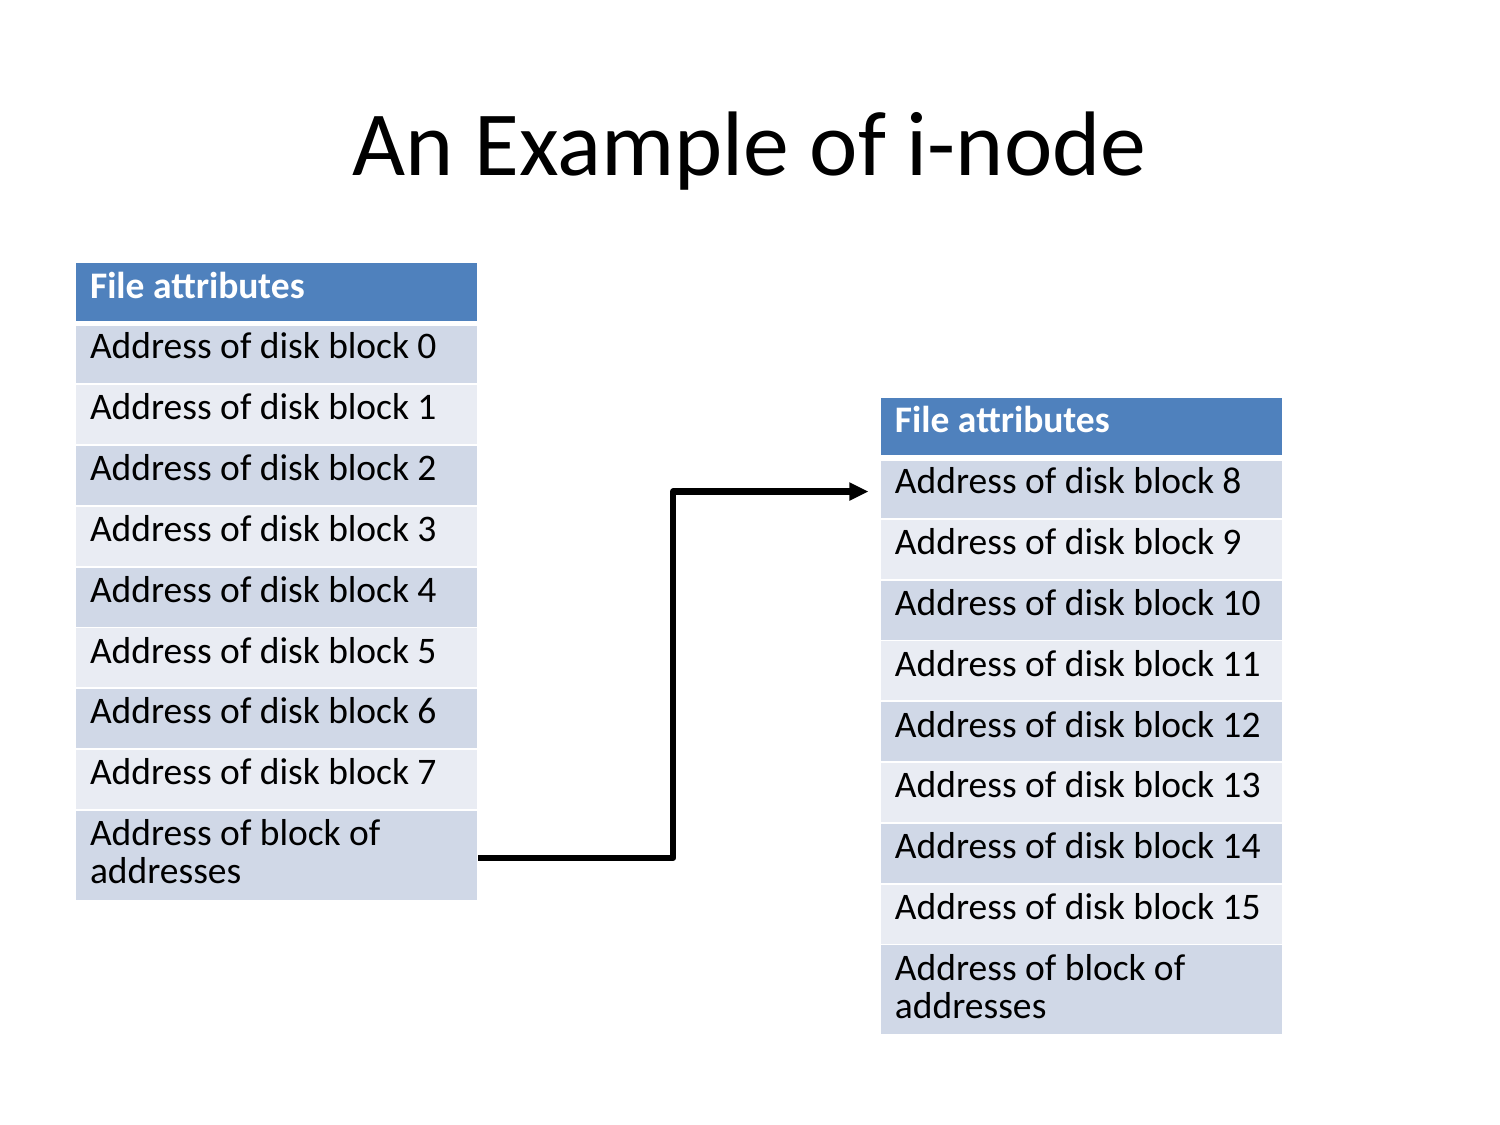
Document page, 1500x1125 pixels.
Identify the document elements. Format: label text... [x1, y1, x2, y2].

table_cell Address of block of addresses [881, 945, 1282, 1034]
table_cell Address of disk block 6 [76, 689, 472, 748]
table_cell Address of disk block 13 [881, 763, 1282, 822]
table_cell Address of disk block 3 [76, 507, 472, 566]
table_cell Address of disk block 4 [76, 568, 472, 627]
table_header File attributes [881, 398, 1282, 455]
table_cell Address of disk block 14 [881, 824, 1282, 883]
title An Example of i-node [75, 45, 1425, 233]
table_cell Address of disk block 0 [76, 326, 477, 383]
table_cell Address of disk block 9 [881, 520, 1282, 579]
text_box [477, 491, 869, 859]
table_cell Address of disk block 7 [76, 750, 472, 809]
table_cell Address of disk block 12 [881, 702, 1282, 761]
table_cell Address of disk block 1 [76, 385, 477, 444]
table_header File attributes [76, 263, 477, 321]
table_cell Address of disk block 8 [881, 461, 1282, 518]
table_cell Address of block of addresses [76, 811, 477, 900]
table_cell Address of disk block 15 [881, 885, 1282, 944]
table_cell Address of disk block 11 [881, 641, 1282, 700]
table_cell Address of disk block 10 [881, 581, 1282, 640]
table_cell Address of disk block 5 [76, 628, 472, 687]
table_cell Address of disk block 2 [76, 446, 477, 505]
